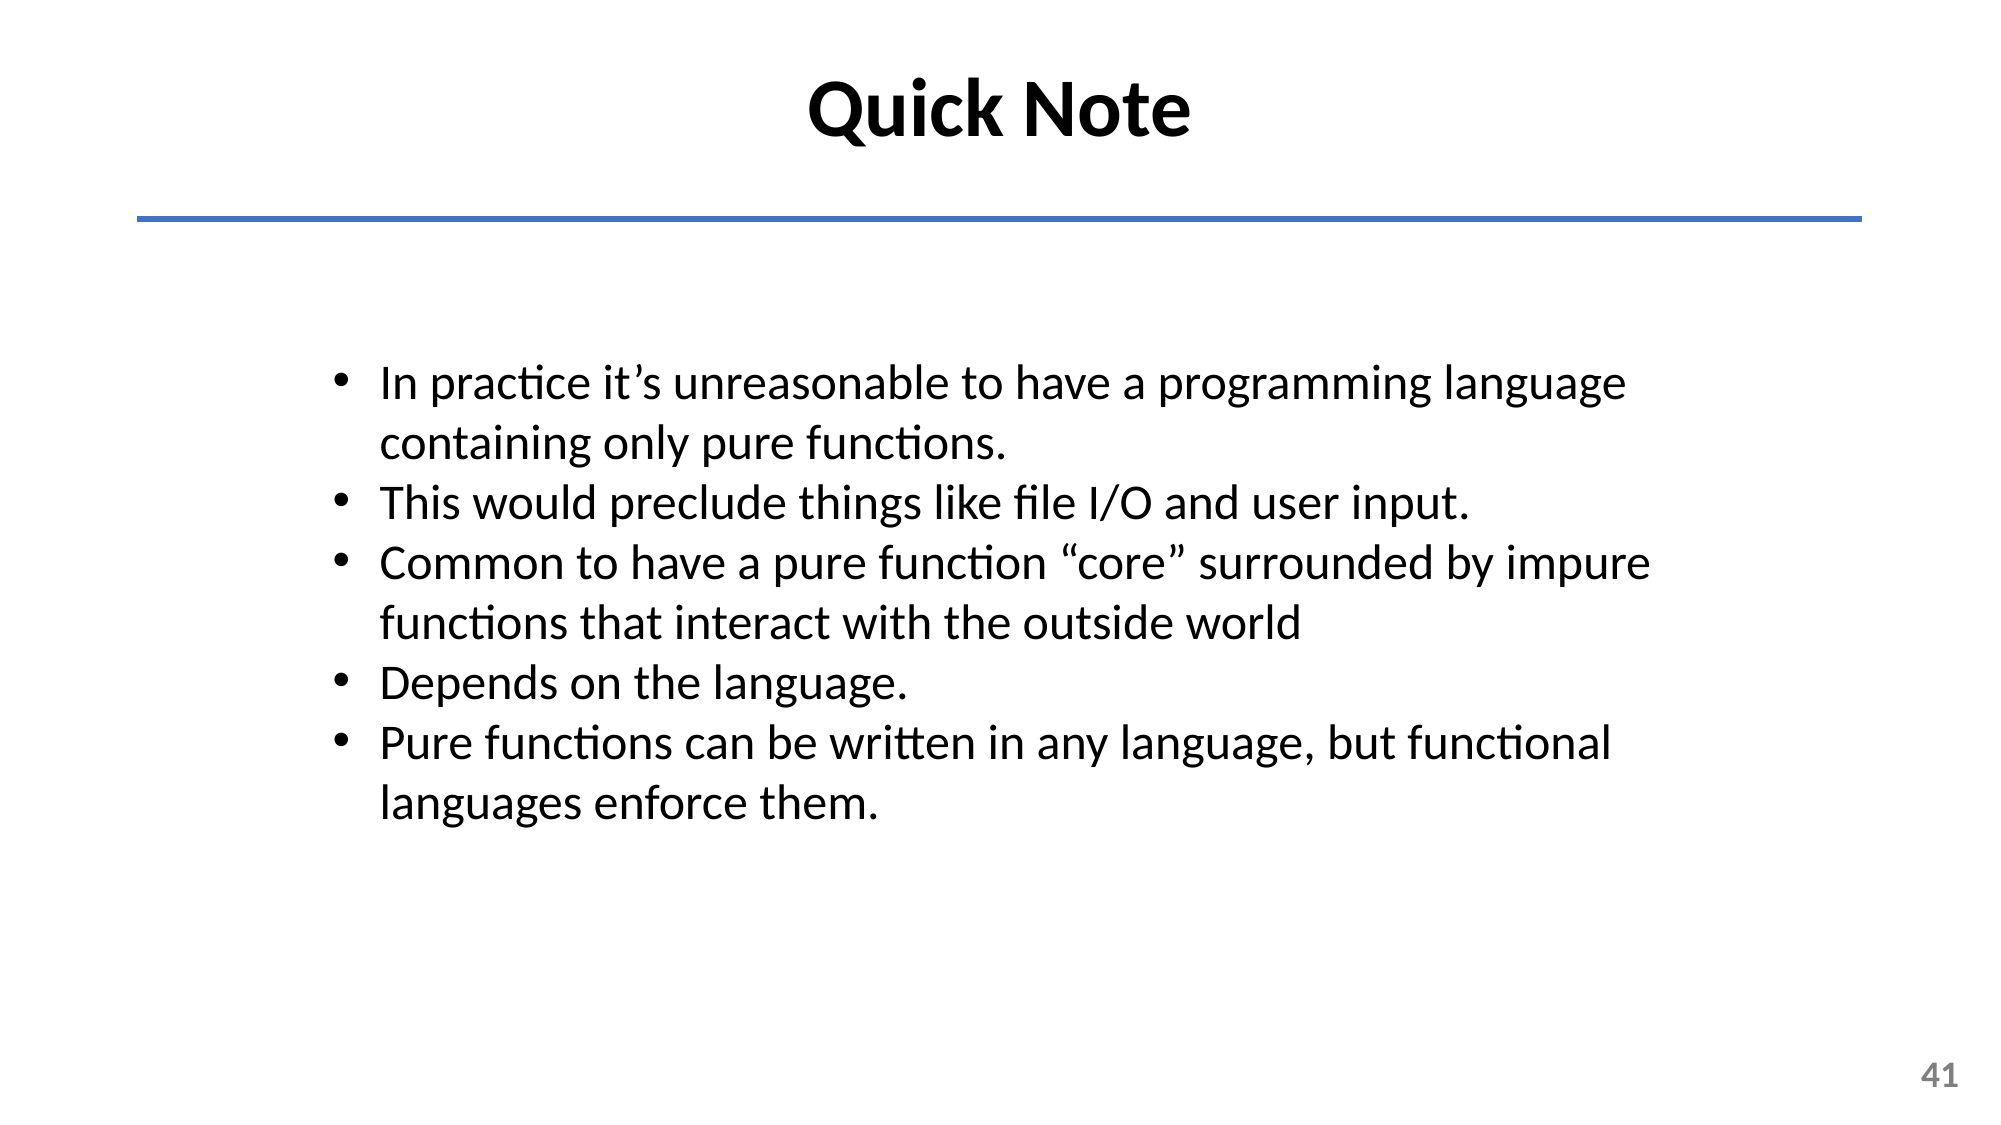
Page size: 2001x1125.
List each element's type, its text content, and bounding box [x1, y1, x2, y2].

text_box In practice it’s unreasonable to have a programming language containing only pure functions. This would preclude things like file I/O and user input. Common to have a pure function “core” surrounded by impure functions that interact with the outside world Depends on the language. Pure functions can be written in any language, but functional languages enforce them. [317, 341, 1722, 837]
slide_number 41 [1524, 1042, 1975, 1103]
text_box Quick Note [137, 1, 1863, 218]
